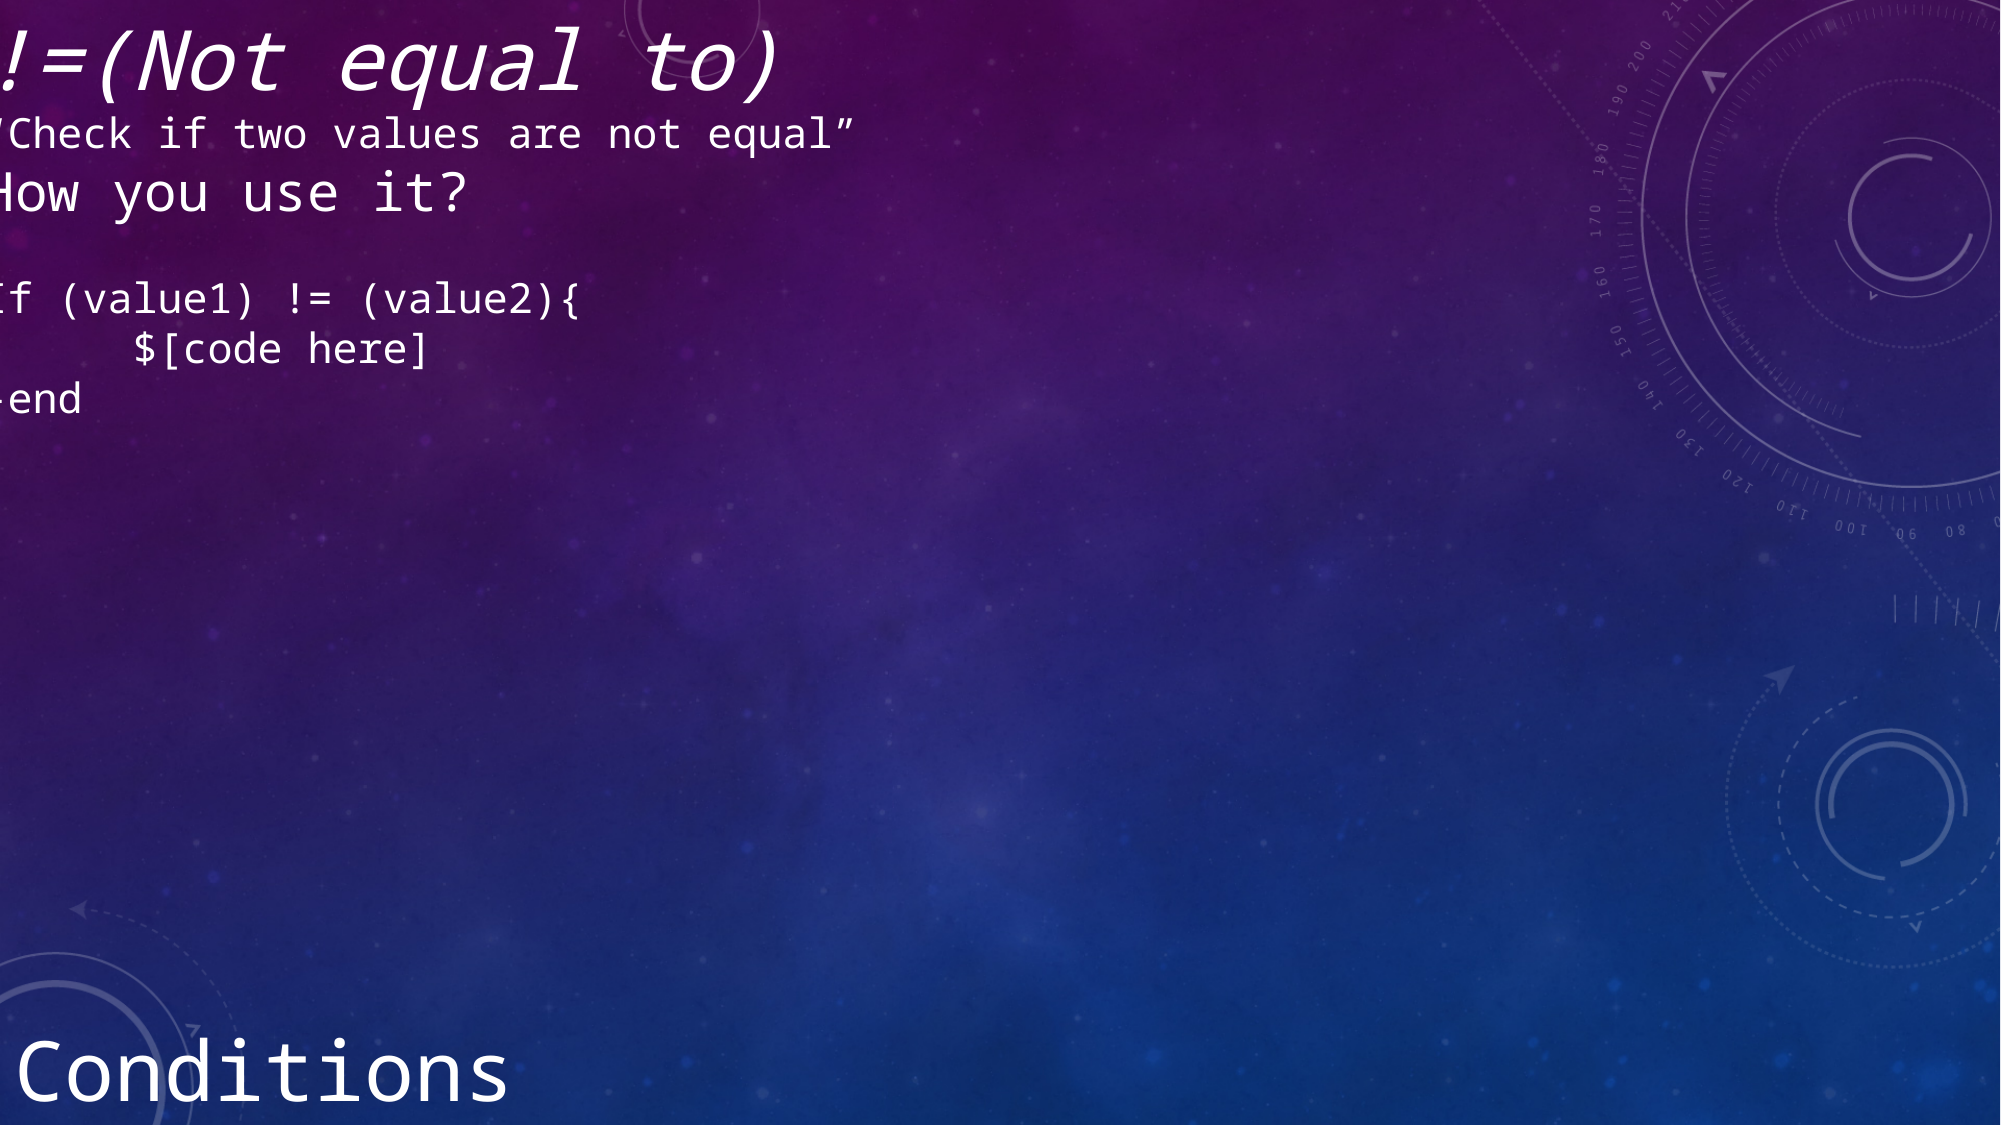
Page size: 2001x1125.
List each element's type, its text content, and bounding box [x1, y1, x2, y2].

picture [0, 0, 2001, 1125]
text_box Conditions [0, 1010, 690, 1125]
text_box !=(Not equal to) “Check if two values are not equal” How you use it? If (value1) != (value2){ $[code here] }end [0, 0, 873, 430]
